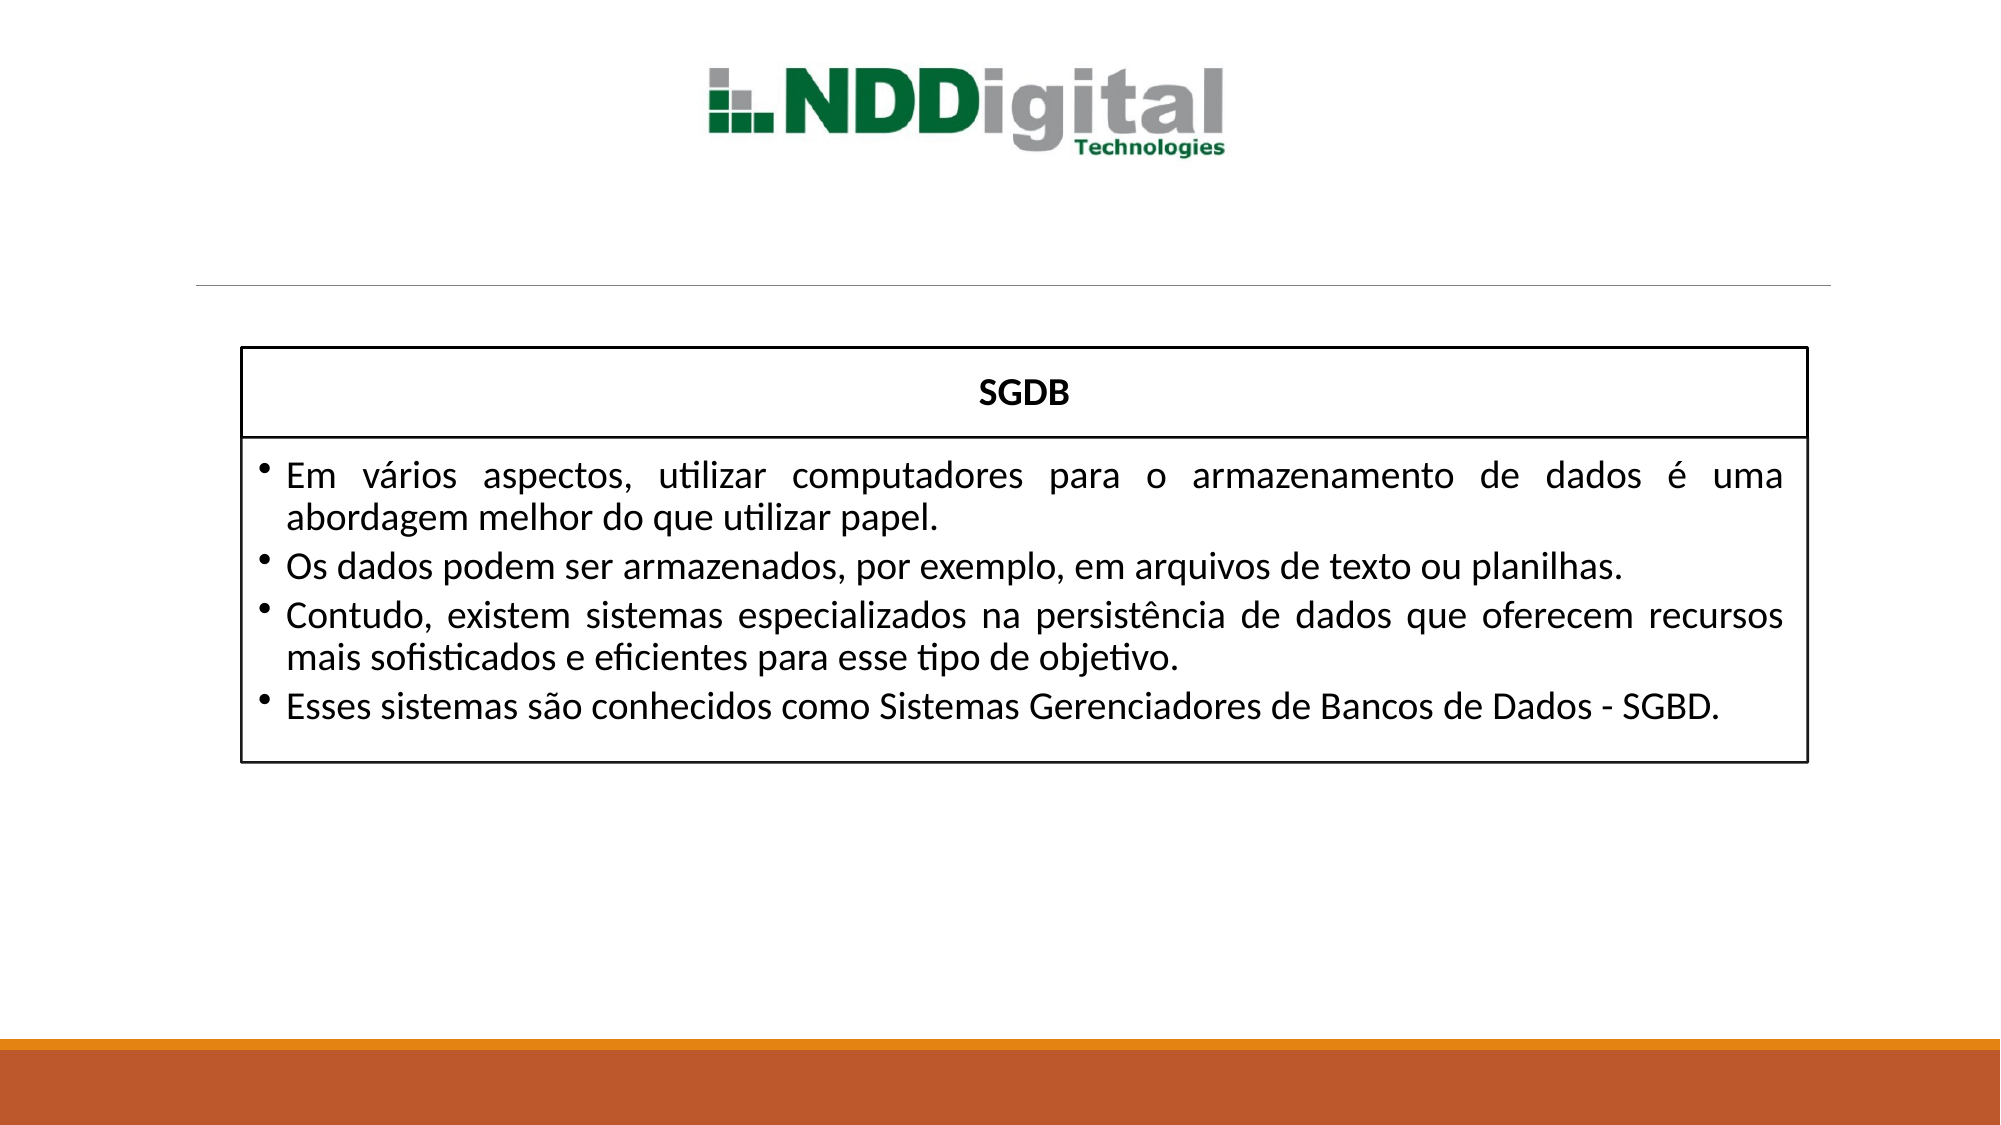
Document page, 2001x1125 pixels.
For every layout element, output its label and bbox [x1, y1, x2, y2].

text_box [240, 322, 1809, 788]
picture [684, 0, 1249, 180]
